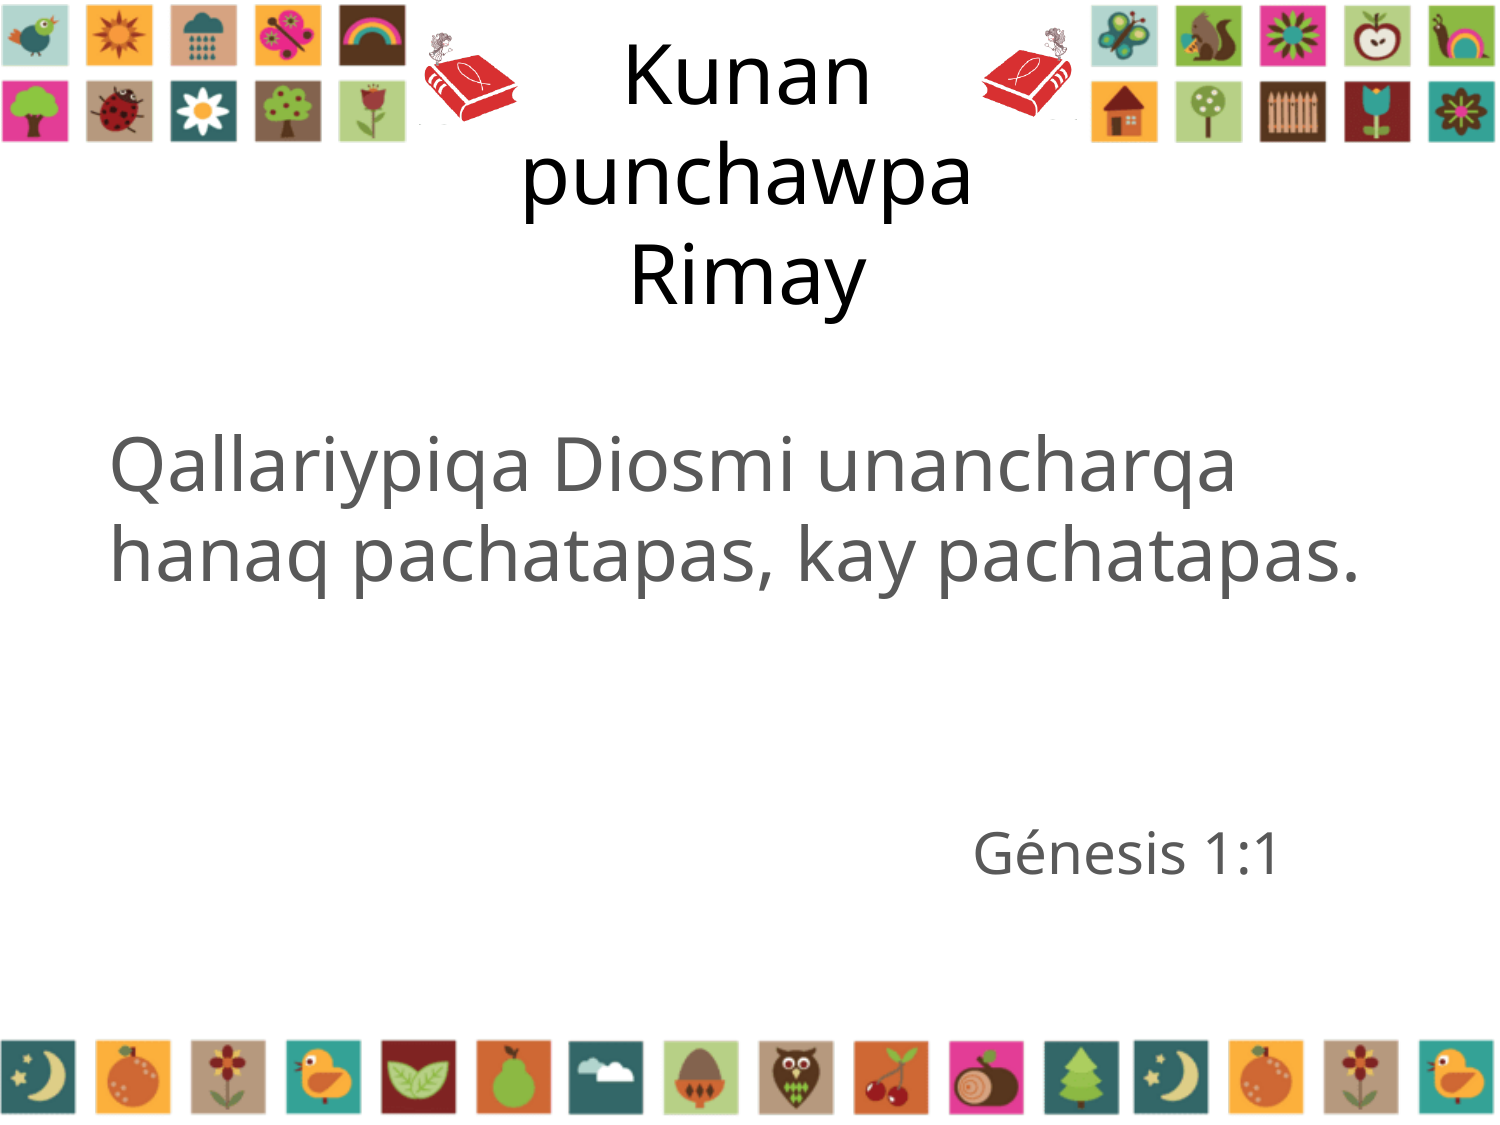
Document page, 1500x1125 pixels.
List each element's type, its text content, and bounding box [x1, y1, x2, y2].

text_box Génesis 1:1 [812, 809, 1445, 894]
text_box Kunan punchawpa Rimay [414, 13, 1080, 329]
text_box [0, 1028, 1500, 1118]
picture [950, 3, 1500, 150]
picture [0, 3, 550, 150]
text_box Qallariypiqa Diosmi unancharqa hanaq pachatapas, kay pachatapas. [94, 408, 1441, 604]
